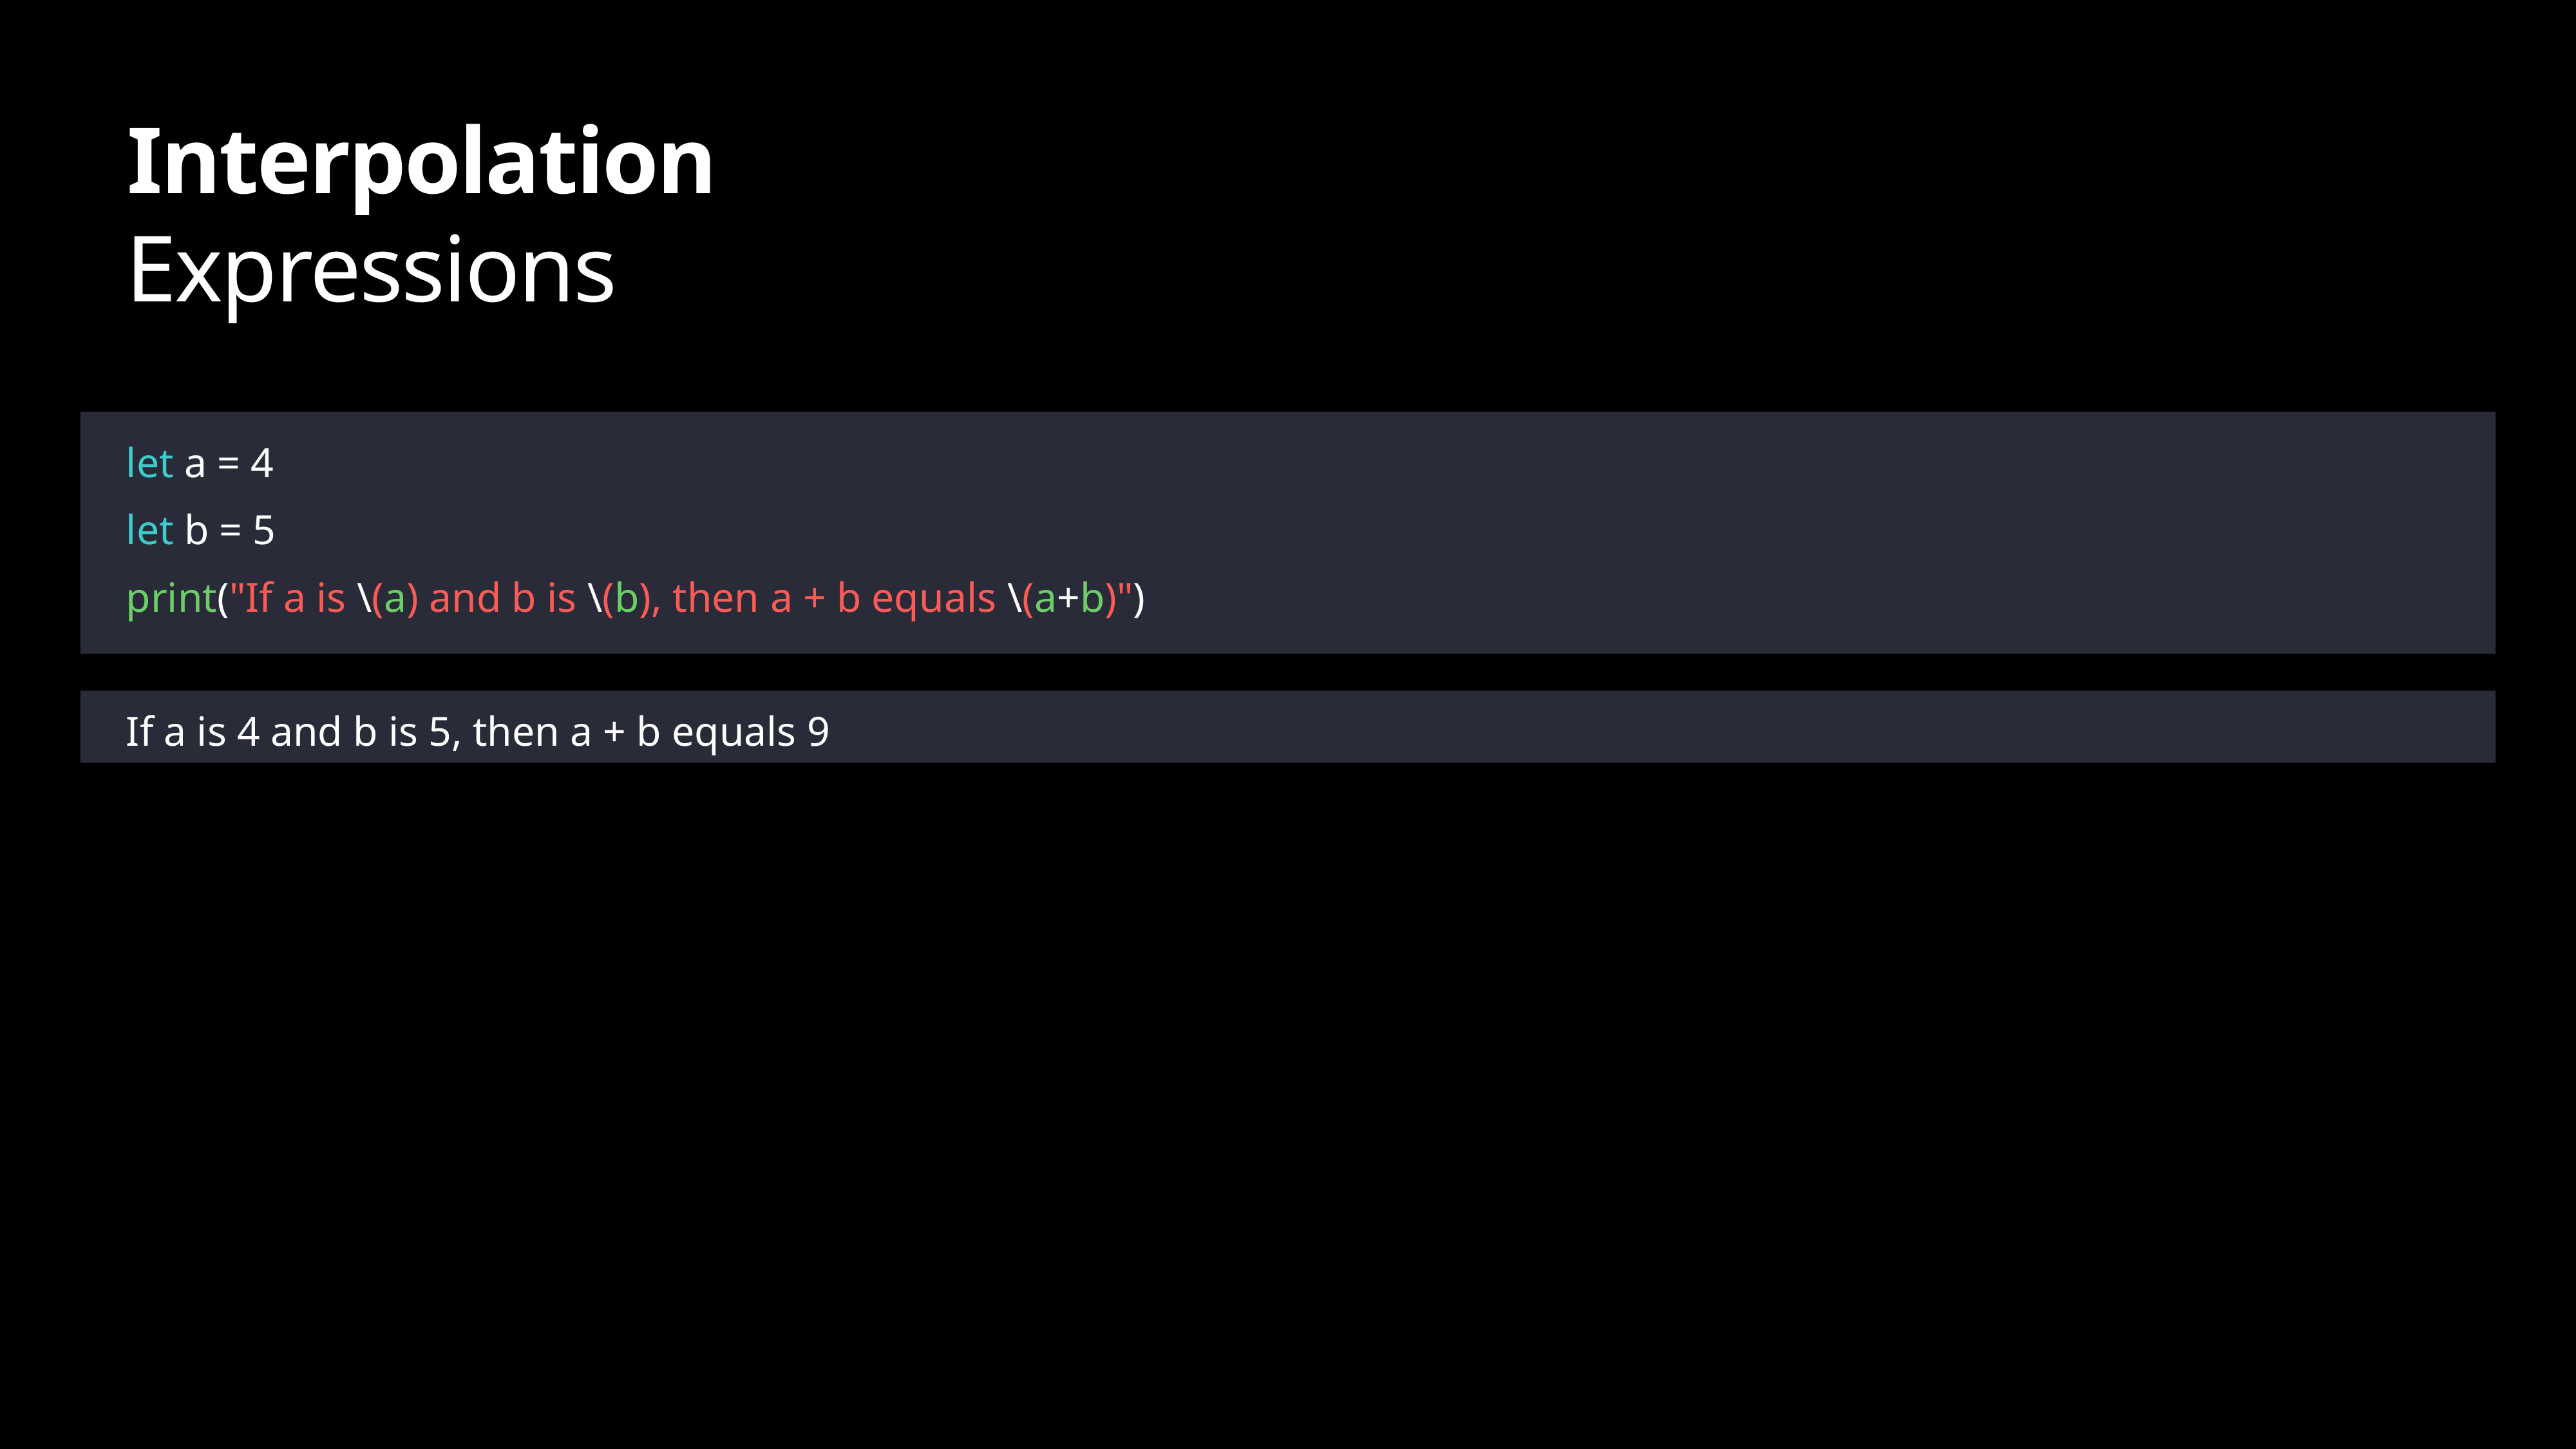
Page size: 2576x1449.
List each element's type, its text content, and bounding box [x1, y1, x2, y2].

title Interpolation [122, 0, 2458, 218]
text_box [80, 412, 2496, 654]
list let a = 4 let b = 5 print("If a is \(a) and b is \(b), then a + b equals \(a+b)") If a is 4 and b is 5, then a + b equals 9 [120, 413, 2456, 1377]
text_box [80, 690, 120, 763]
text_box [2456, 690, 2496, 763]
list Expressions [120, 216, 2456, 335]
